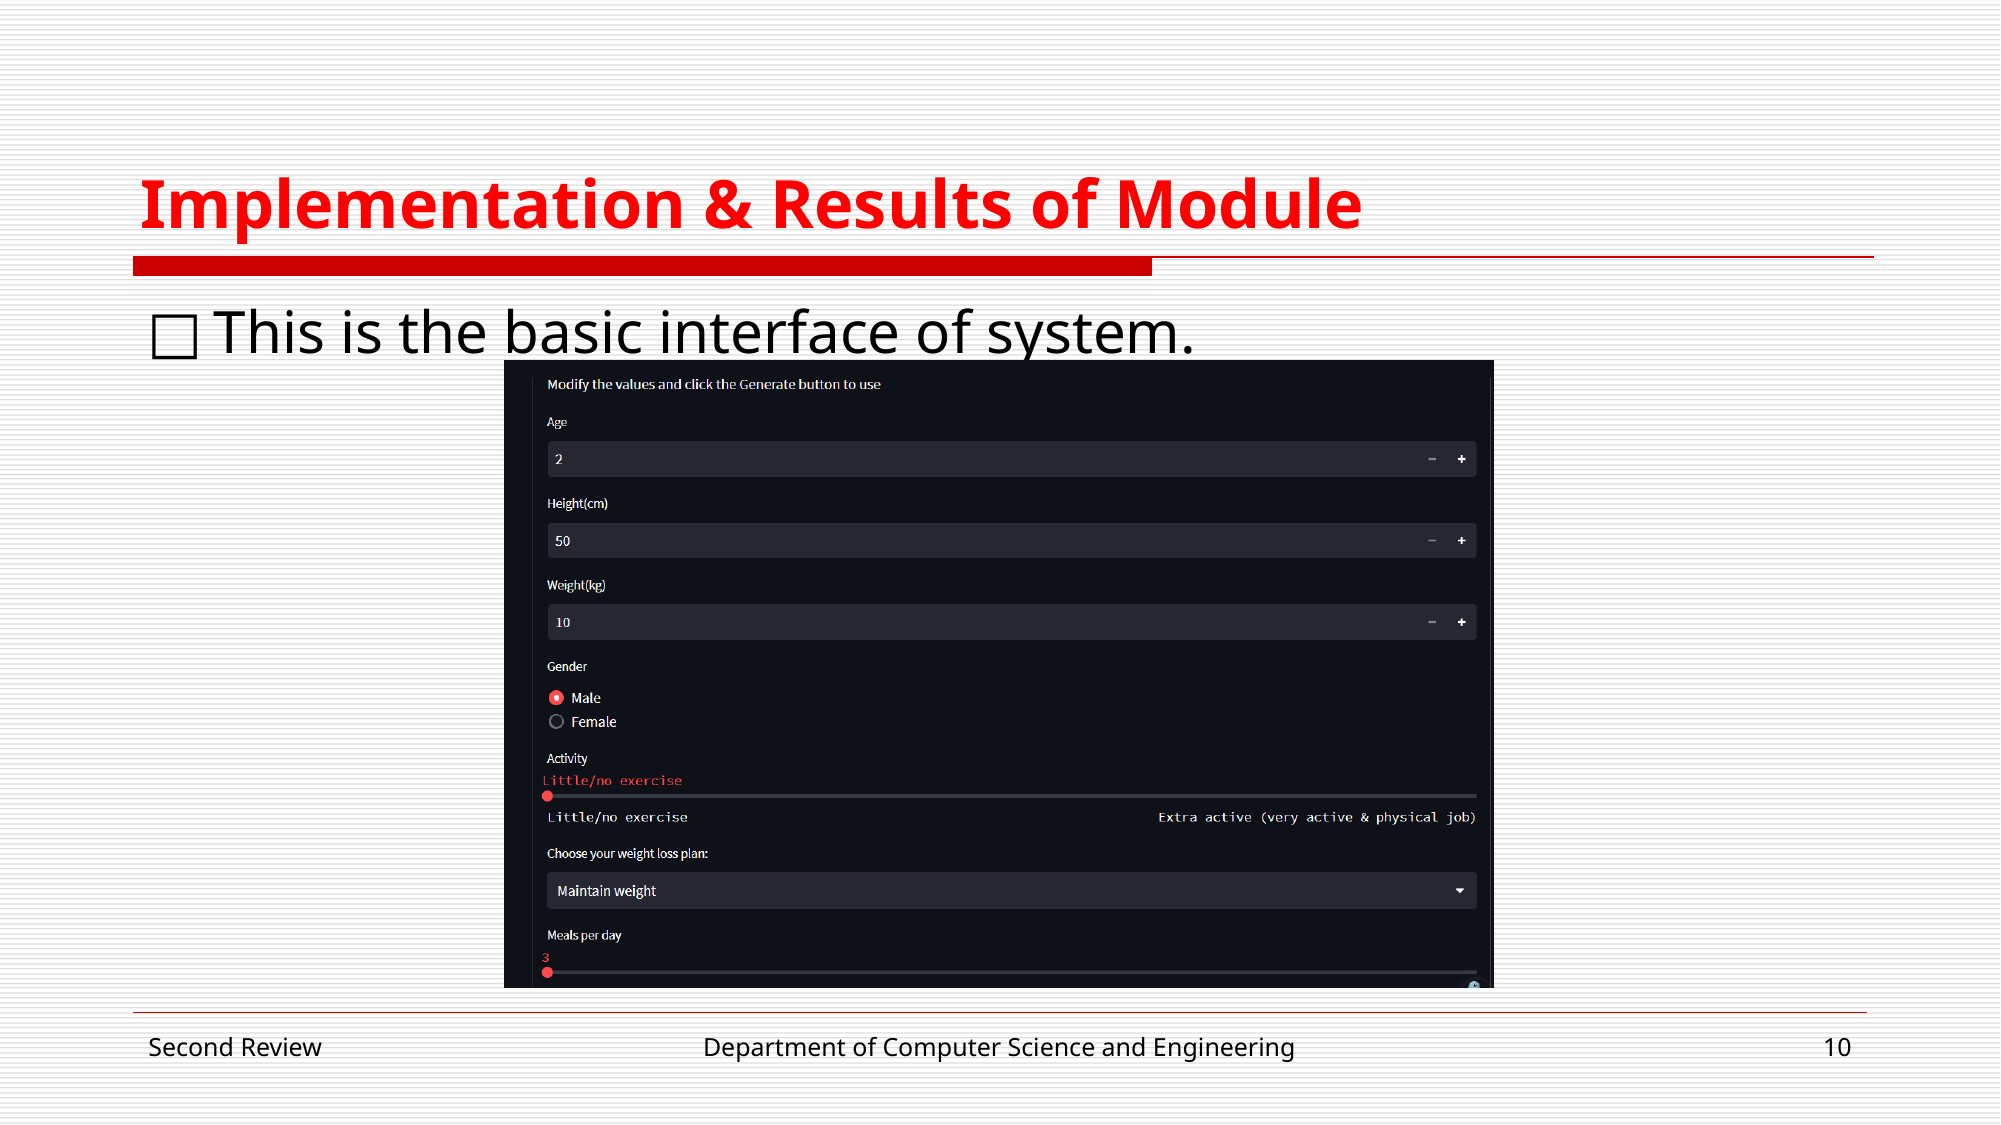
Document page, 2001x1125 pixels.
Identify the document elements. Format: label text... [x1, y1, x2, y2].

list This is the basic interface of system. [123, 287, 1874, 988]
footer Department of Computer Science and Engineering [683, 1024, 1317, 1103]
slide_number ‹#› [1433, 1024, 1867, 1103]
title Implementation & Results of Module [125, 50, 1876, 250]
slide_number Second Review [133, 1024, 567, 1103]
picture [0, 0, 2001, 1125]
